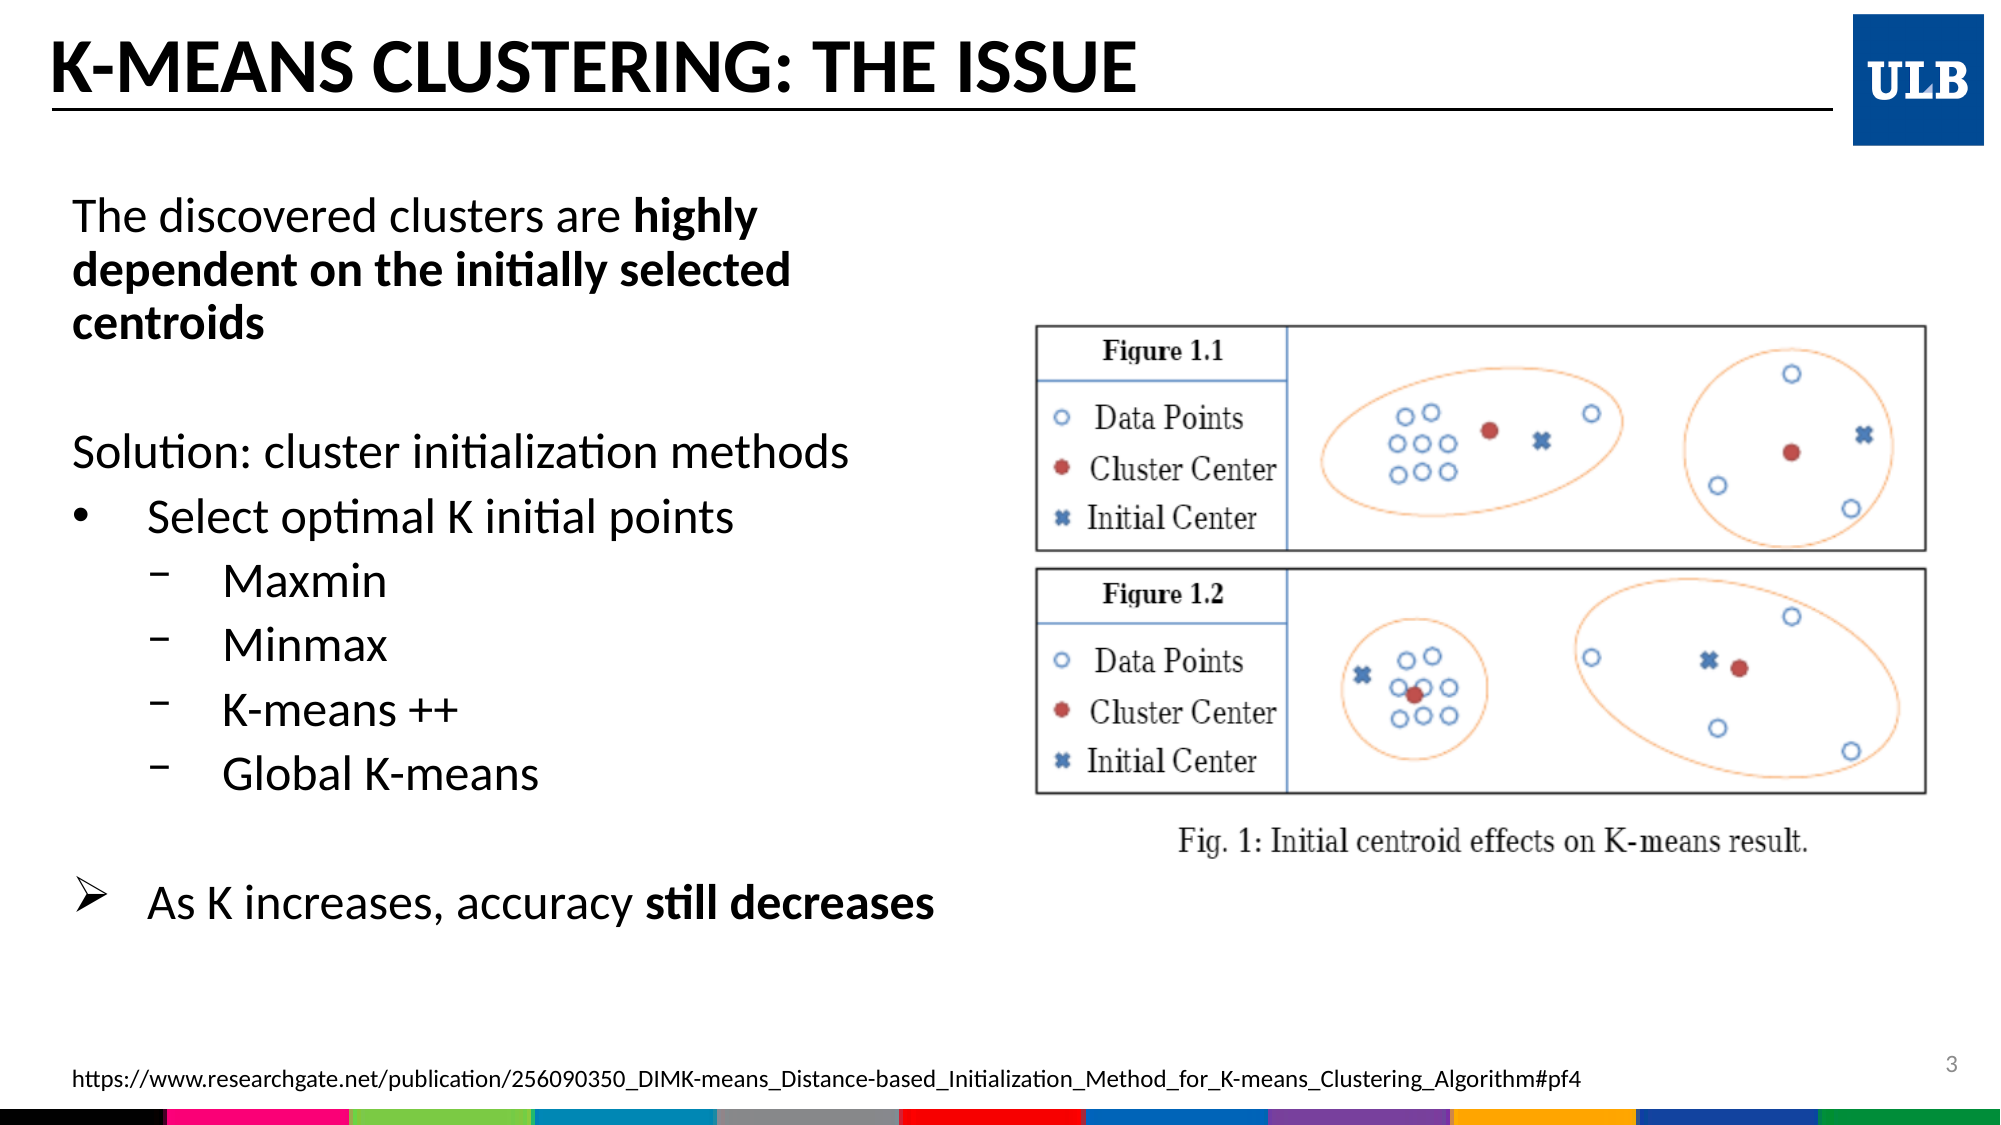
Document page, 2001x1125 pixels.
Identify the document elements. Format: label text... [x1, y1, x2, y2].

picture [1031, 317, 1934, 871]
text_box https://www.researchgate.net/publication/256090350_DIMK-means_Distance-based_Initialization_Method_for_K-means_Clustering_Algorithm#pf4 [1000, 1054, 1817, 1100]
slide_number 3 [1853, 1019, 1974, 1106]
text_box K-means clustering: the issue [35, 7, 1817, 93]
picture [1853, 14, 1985, 146]
text_box The discovered clusters are highly dependent on the initially selected centroids Solution: cluster initialization methods Select optimal K initial points Maxmin Minmax K-means ++ Global K-means As K increases, accuracy still decreases [57, 181, 1000, 1107]
picture [0, 1107, 2000, 1125]
